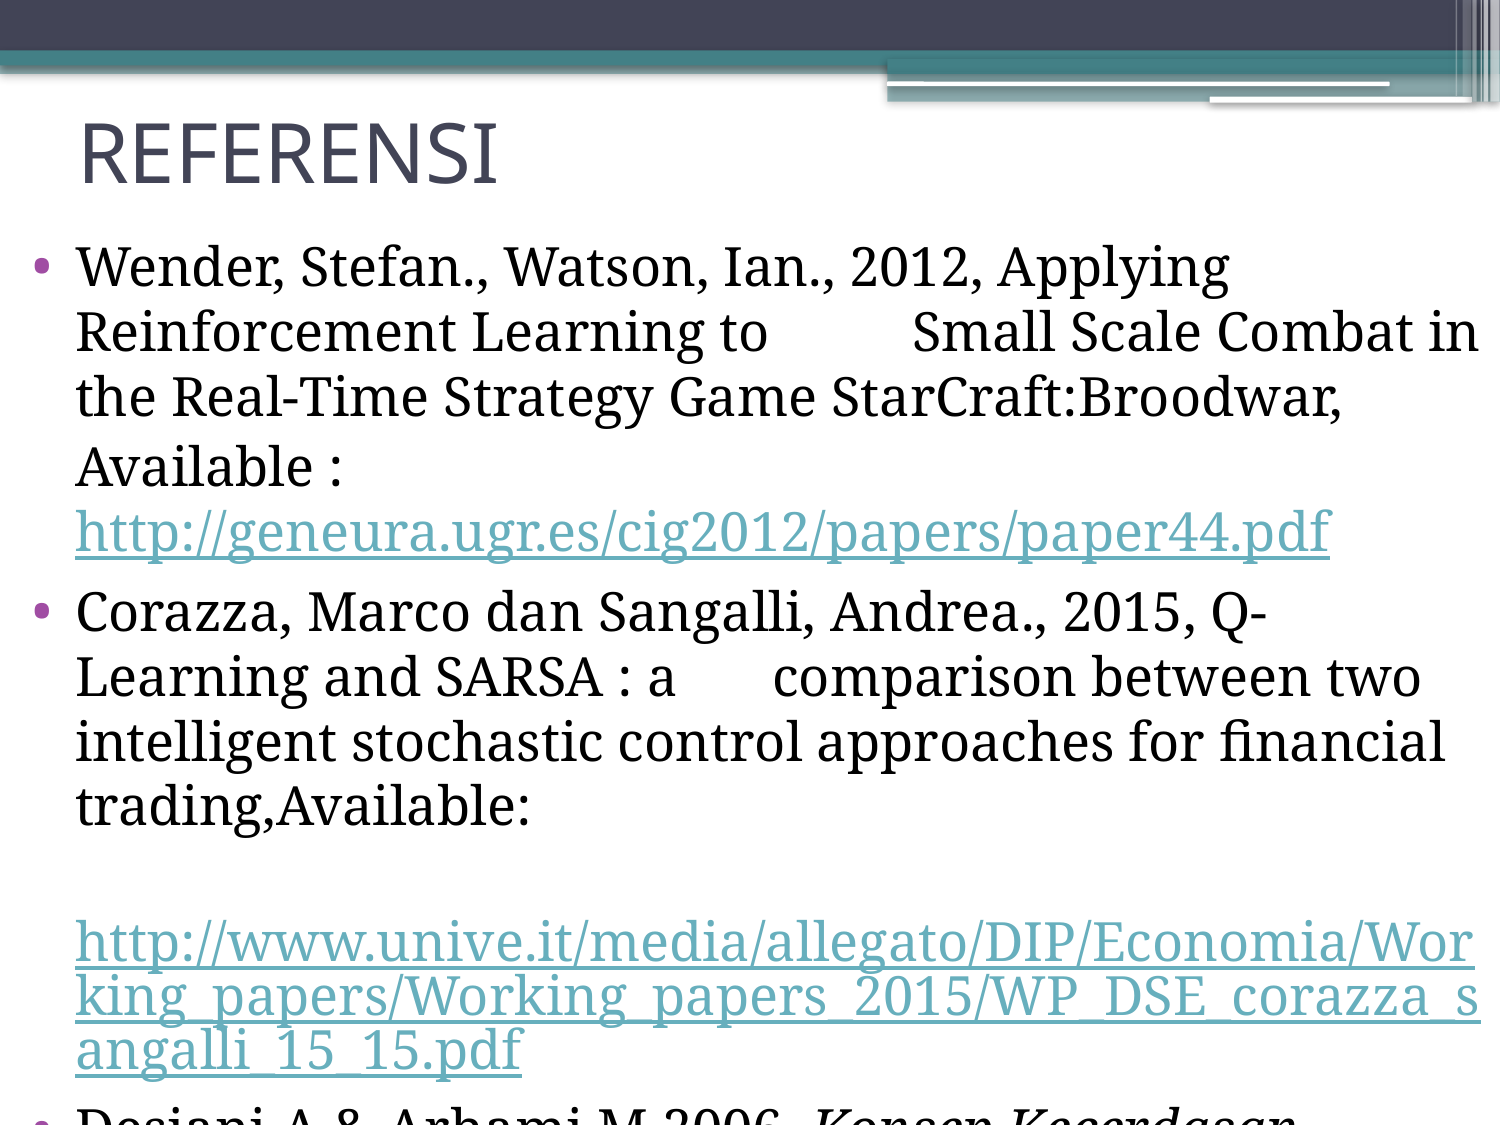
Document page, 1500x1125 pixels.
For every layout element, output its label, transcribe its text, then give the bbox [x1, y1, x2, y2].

title REFERENSI [62, 62, 1413, 224]
list Wender, Stefan., Watson, Ian., 2012, Applying Reinforcement Learning to Small Scale Combat in the Real-Time Strategy Game StarCraft:Broodwar, Available : http://geneura.ugr.es/cig2012/papers/paper44.pdf Corazza, Marco dan Sangalli, Andrea., 2015, Q-Learning and SARSA : a comparison between two intelligent stochastic control approaches for financial trading,Available: http://www.unive.it/media/allegato/DIP/Economia/Working_papers/Working_papers_2015/WP_DSE_corazza_sangalli_15_15.pdf Desiani A & Arhami M 2006, Konsep Kecerdasan Buatan, Andi, Yogyakarta. [0, 224, 1500, 1125]
